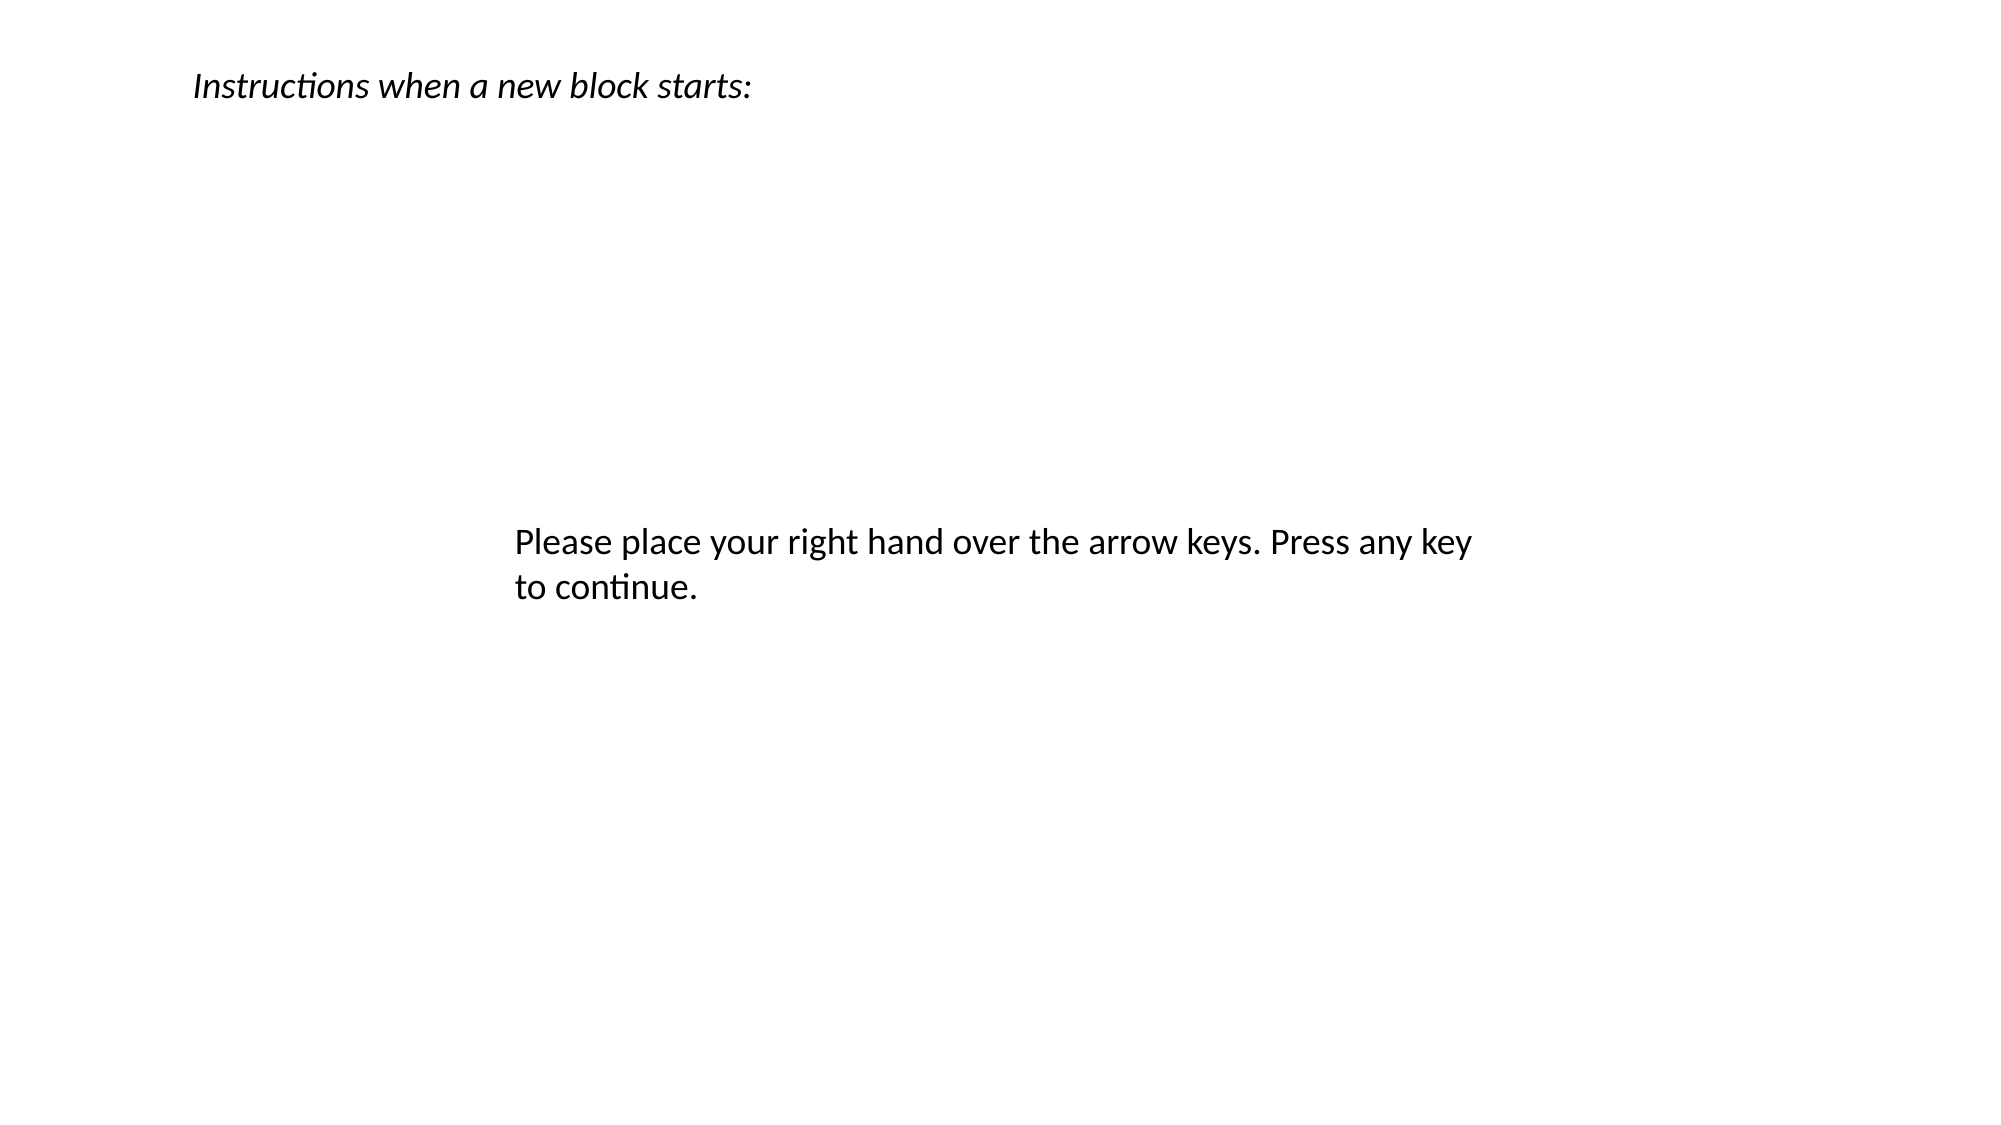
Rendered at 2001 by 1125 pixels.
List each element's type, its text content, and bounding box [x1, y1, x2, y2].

text_box Instructions when a new block starts: [177, 53, 769, 114]
text_box Please place your right hand over the arrow keys. Press any key to continue. [500, 509, 1500, 615]
